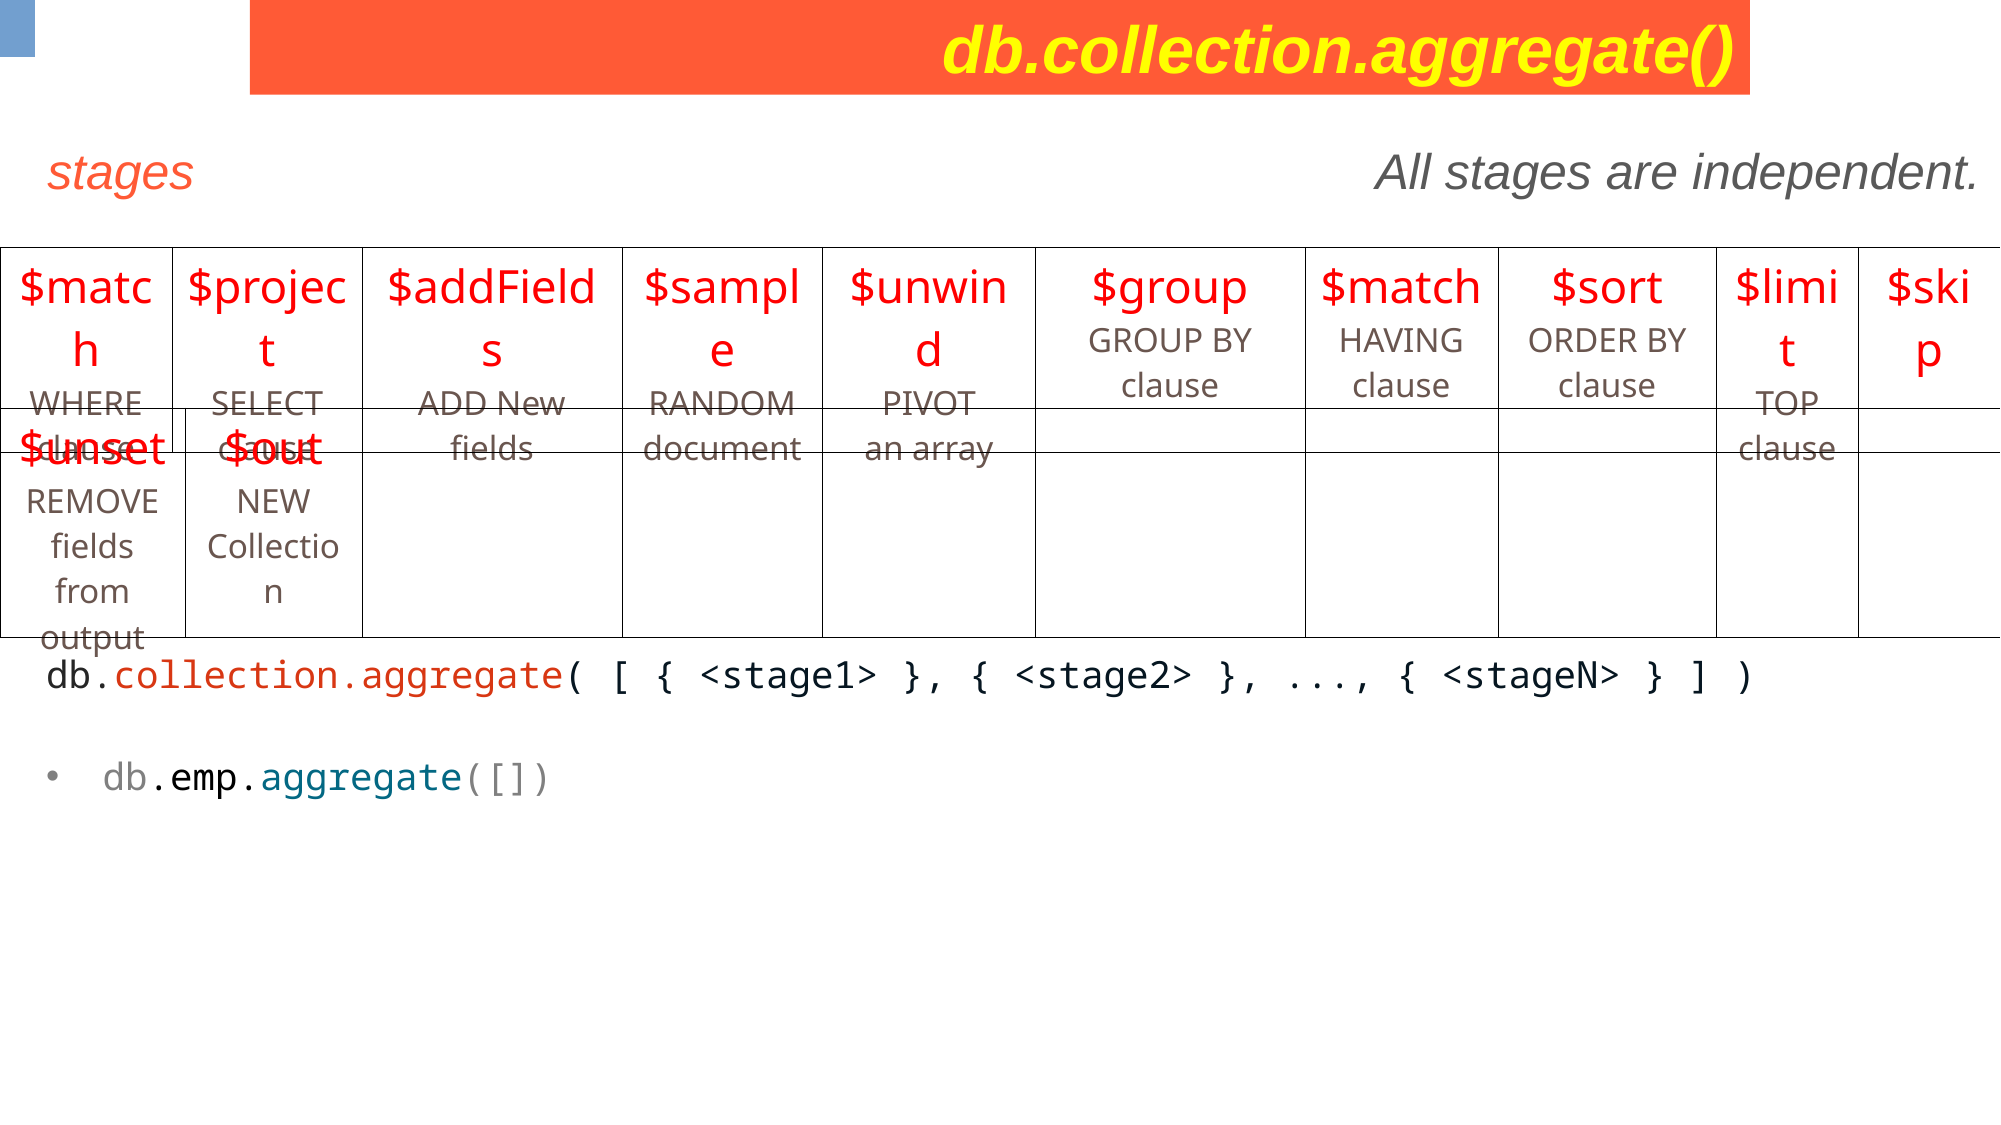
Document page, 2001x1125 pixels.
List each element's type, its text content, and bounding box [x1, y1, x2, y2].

text_box stages [32, 132, 210, 208]
table_header $unset REMOVE fields from output [1, 409, 185, 637]
table_header $out NEW Collection [186, 409, 362, 637]
table_header $unwind PIVOT an array [823, 248, 1035, 408]
table_header [623, 409, 822, 637]
table_header $match HAVING clause [1306, 248, 1498, 408]
text_box db.emp.aggregate([]) [31, 745, 1470, 806]
table_header [1306, 409, 1498, 637]
table_header $sort ORDER BY clause [1499, 248, 1716, 408]
table_header $match WHERE clause [1, 248, 172, 408]
table_header [1717, 409, 1858, 637]
table_header $group GROUP BY clause [1036, 248, 1305, 408]
text_box All stages are independent. [1360, 132, 1997, 207]
table_header [1036, 409, 1305, 637]
table_header [1859, 409, 2000, 637]
table_header $limit TOP clause [1717, 248, 1858, 408]
table_header [823, 409, 1035, 637]
table_header $project SELECT clause [173, 248, 362, 408]
text_box db.collection.aggregate() [249, 0, 1750, 95]
table_header $skip [1859, 248, 2000, 408]
text_box db.collection.aggregate( [ { <stage1> }, { <stage2> }, ..., { <stageN> } ] ) [31, 643, 1969, 704]
table_header $addFields ADD New fields [363, 248, 622, 408]
table_header $sample RANDOM document [623, 248, 822, 408]
table_header [363, 409, 622, 637]
table_header [1499, 409, 1716, 637]
